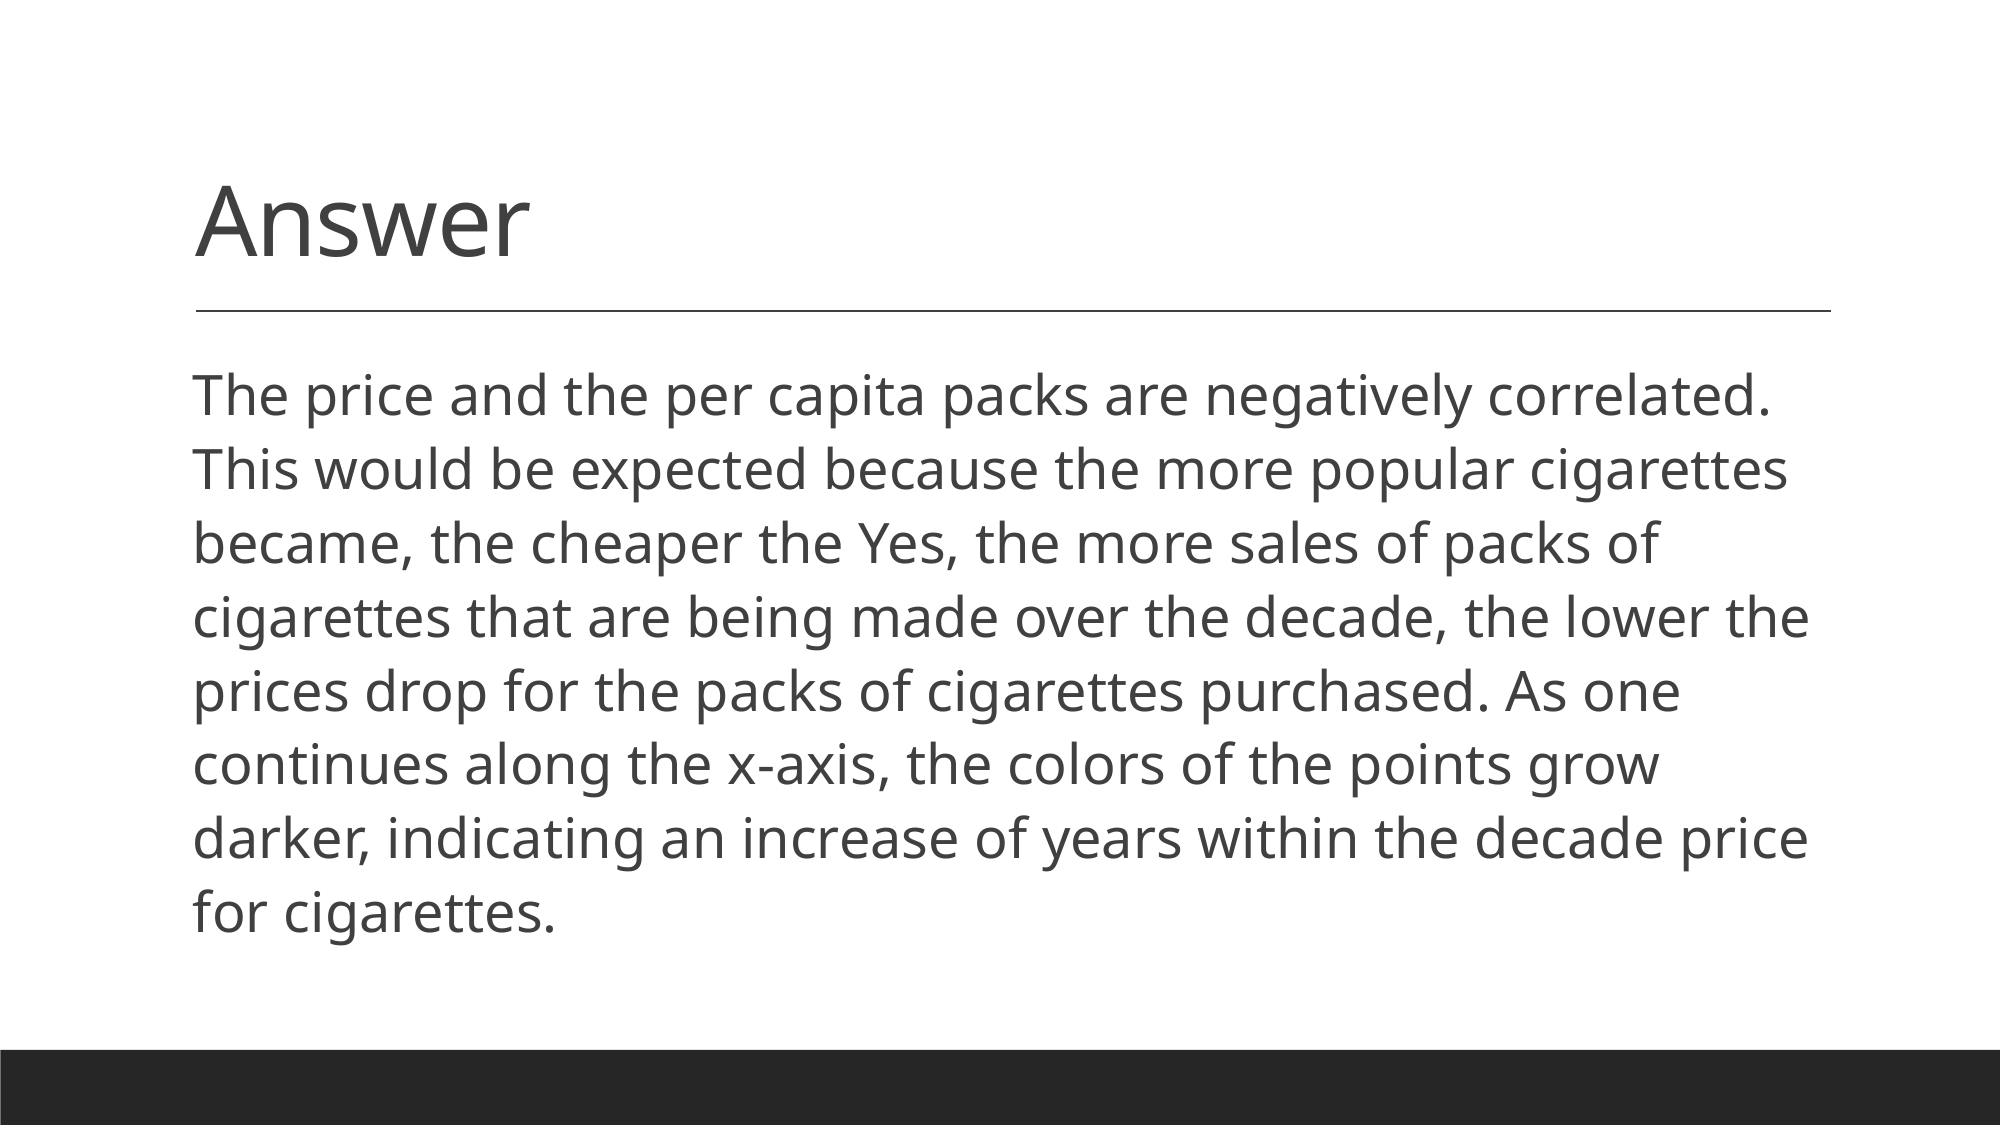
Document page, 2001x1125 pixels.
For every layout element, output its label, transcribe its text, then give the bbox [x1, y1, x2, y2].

title Answer [180, 47, 1830, 285]
list The price and the per capita packs are negatively correlated. This would be expected because the more popular cigarettes became, the cheaper the Yes, the more sales of packs of cigarettes that are being made over the decade, the lower the prices drop for the packs of cigarettes purchased. As one continues along the x-axis, the colors of the points grow darker, indicating an increase of years within the decade price for cigarettes. [180, 345, 1830, 963]
